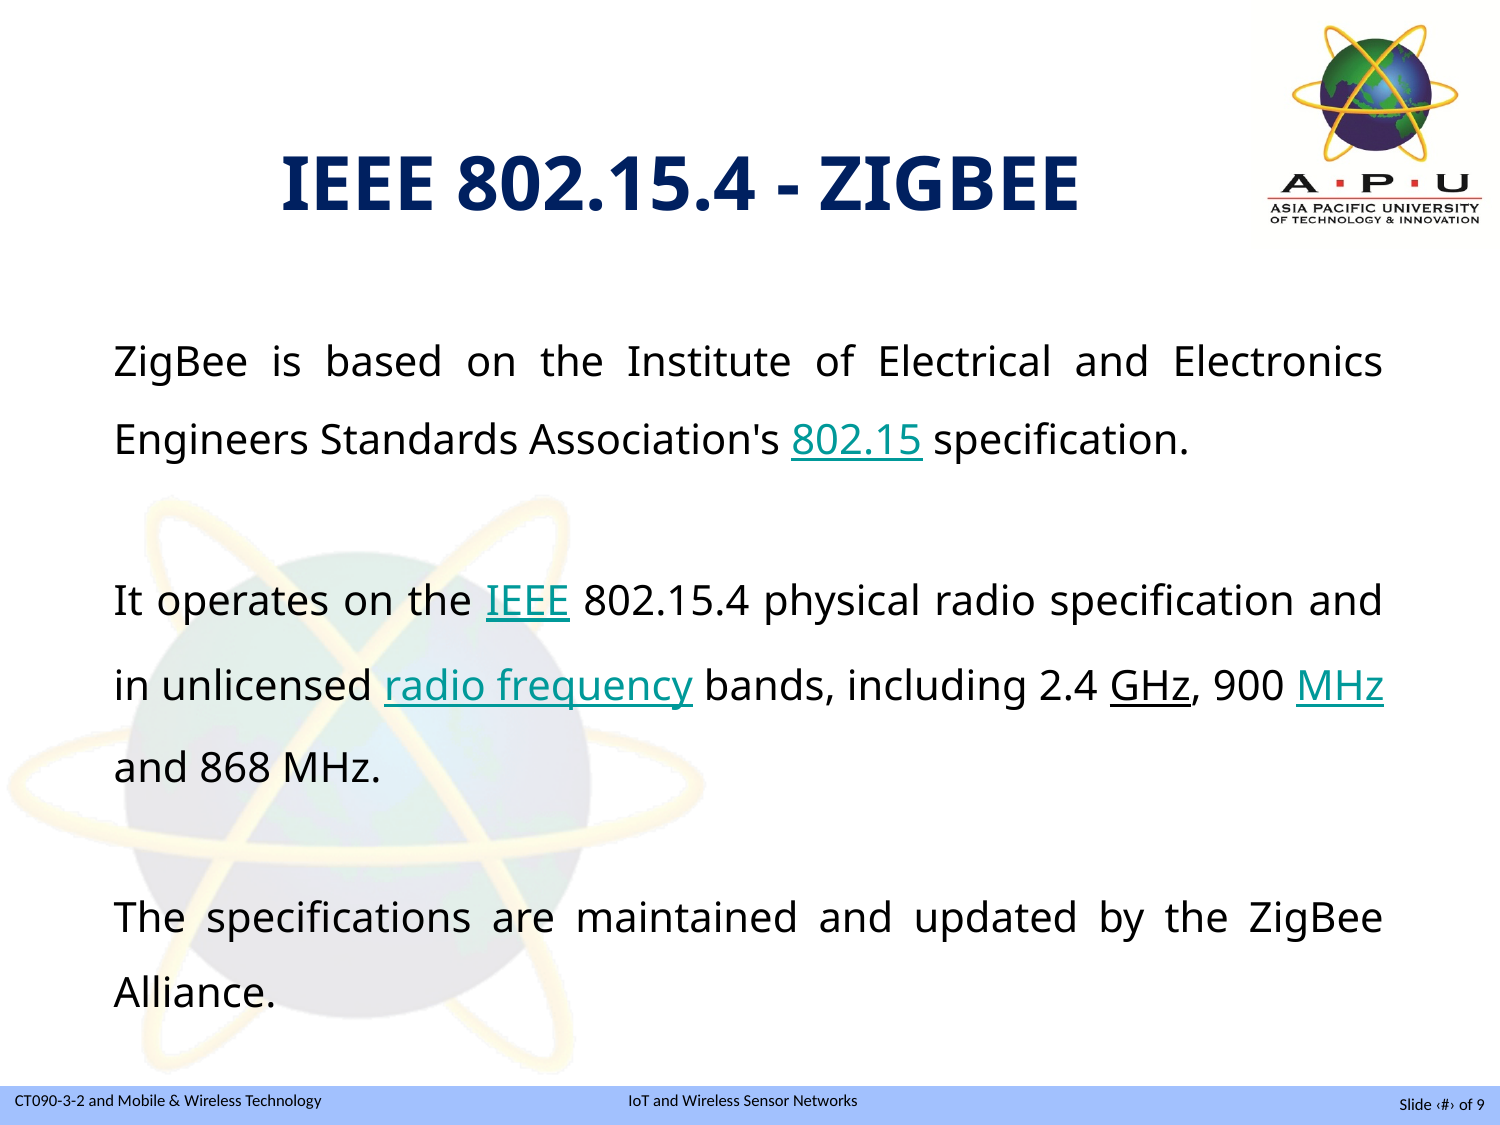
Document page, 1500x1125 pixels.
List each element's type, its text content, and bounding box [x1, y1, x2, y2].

text_box ZigBee is based on the Institute of Electrical and Electronics Engineers Standards Association's 802.15 specification. It operates on the IEEE 802.15.4 physical radio specification and in unlicensed radio frequency bands, including 2.4 GHz, 900 MHz and 868 MHz. The specifications are maintained and updated by the ZigBee Alliance. [98, 302, 1399, 1024]
picture [1251, 0, 1500, 249]
text_box IEEE 802.15.4 - ZIGBEE [78, 115, 1286, 246]
footer Slide ‹#› of 9 [1024, 1086, 1500, 1125]
